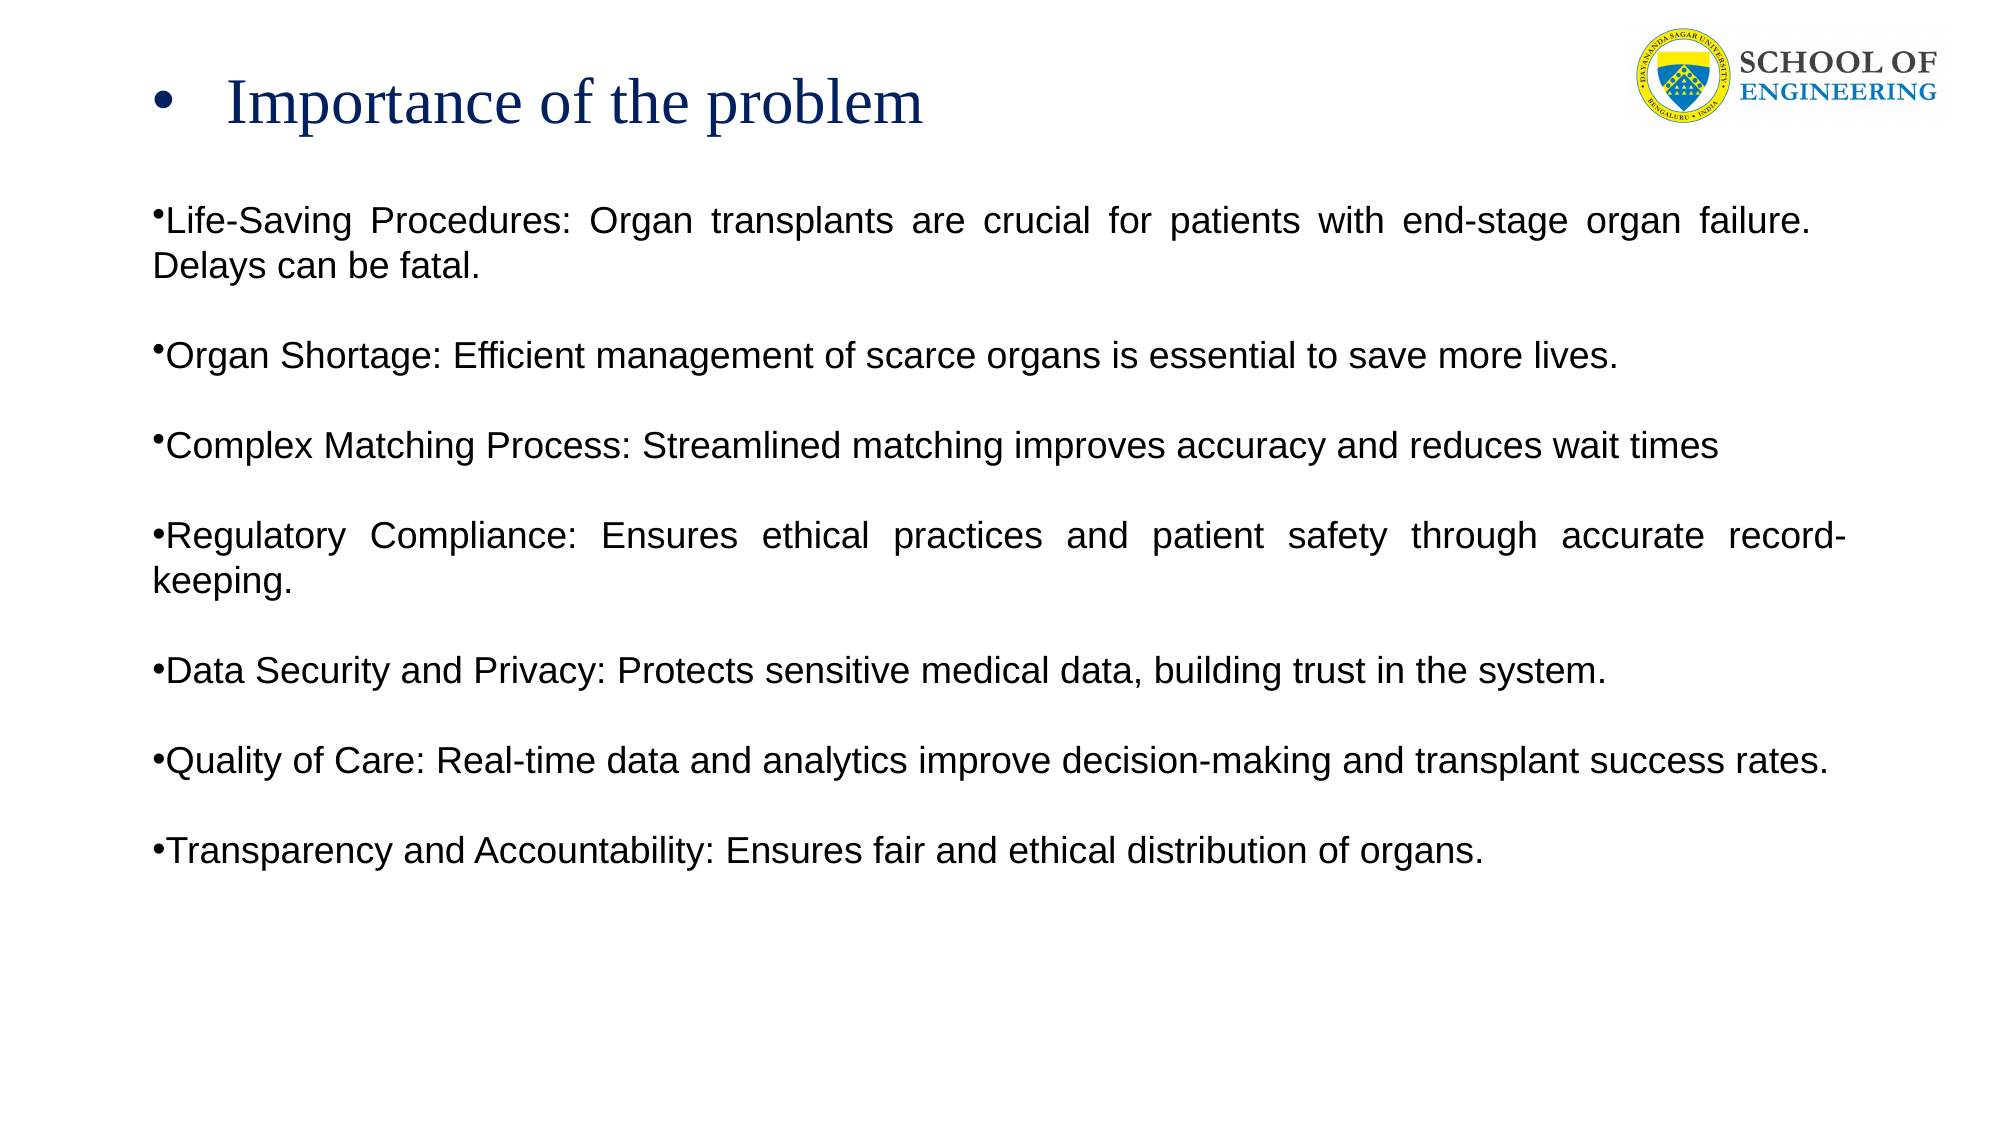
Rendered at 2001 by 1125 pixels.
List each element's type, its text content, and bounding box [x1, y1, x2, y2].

title Importance of the problem [137, 59, 1863, 188]
list Life-Saving Procedures: Organ transplants are crucial for patients with end-stage organ failure. Delays can be fatal. Organ Shortage: Efficient management of scarce organs is essential to save more lives. Complex Matching Process: Streamlined matching improves accuracy and reduces wait times Regulatory Compliance: Ensures ethical practices and patient safety through accurate record-keeping. Data Security and Privacy: Protects sensitive medical data, building trust in the system. Quality of Care: Real-time data and analytics improve decision-making and transplant success rates. Transparency and Accountability: Ensures fair and ethical distribution of organs. [137, 188, 1863, 956]
picture [1630, 22, 1952, 129]
